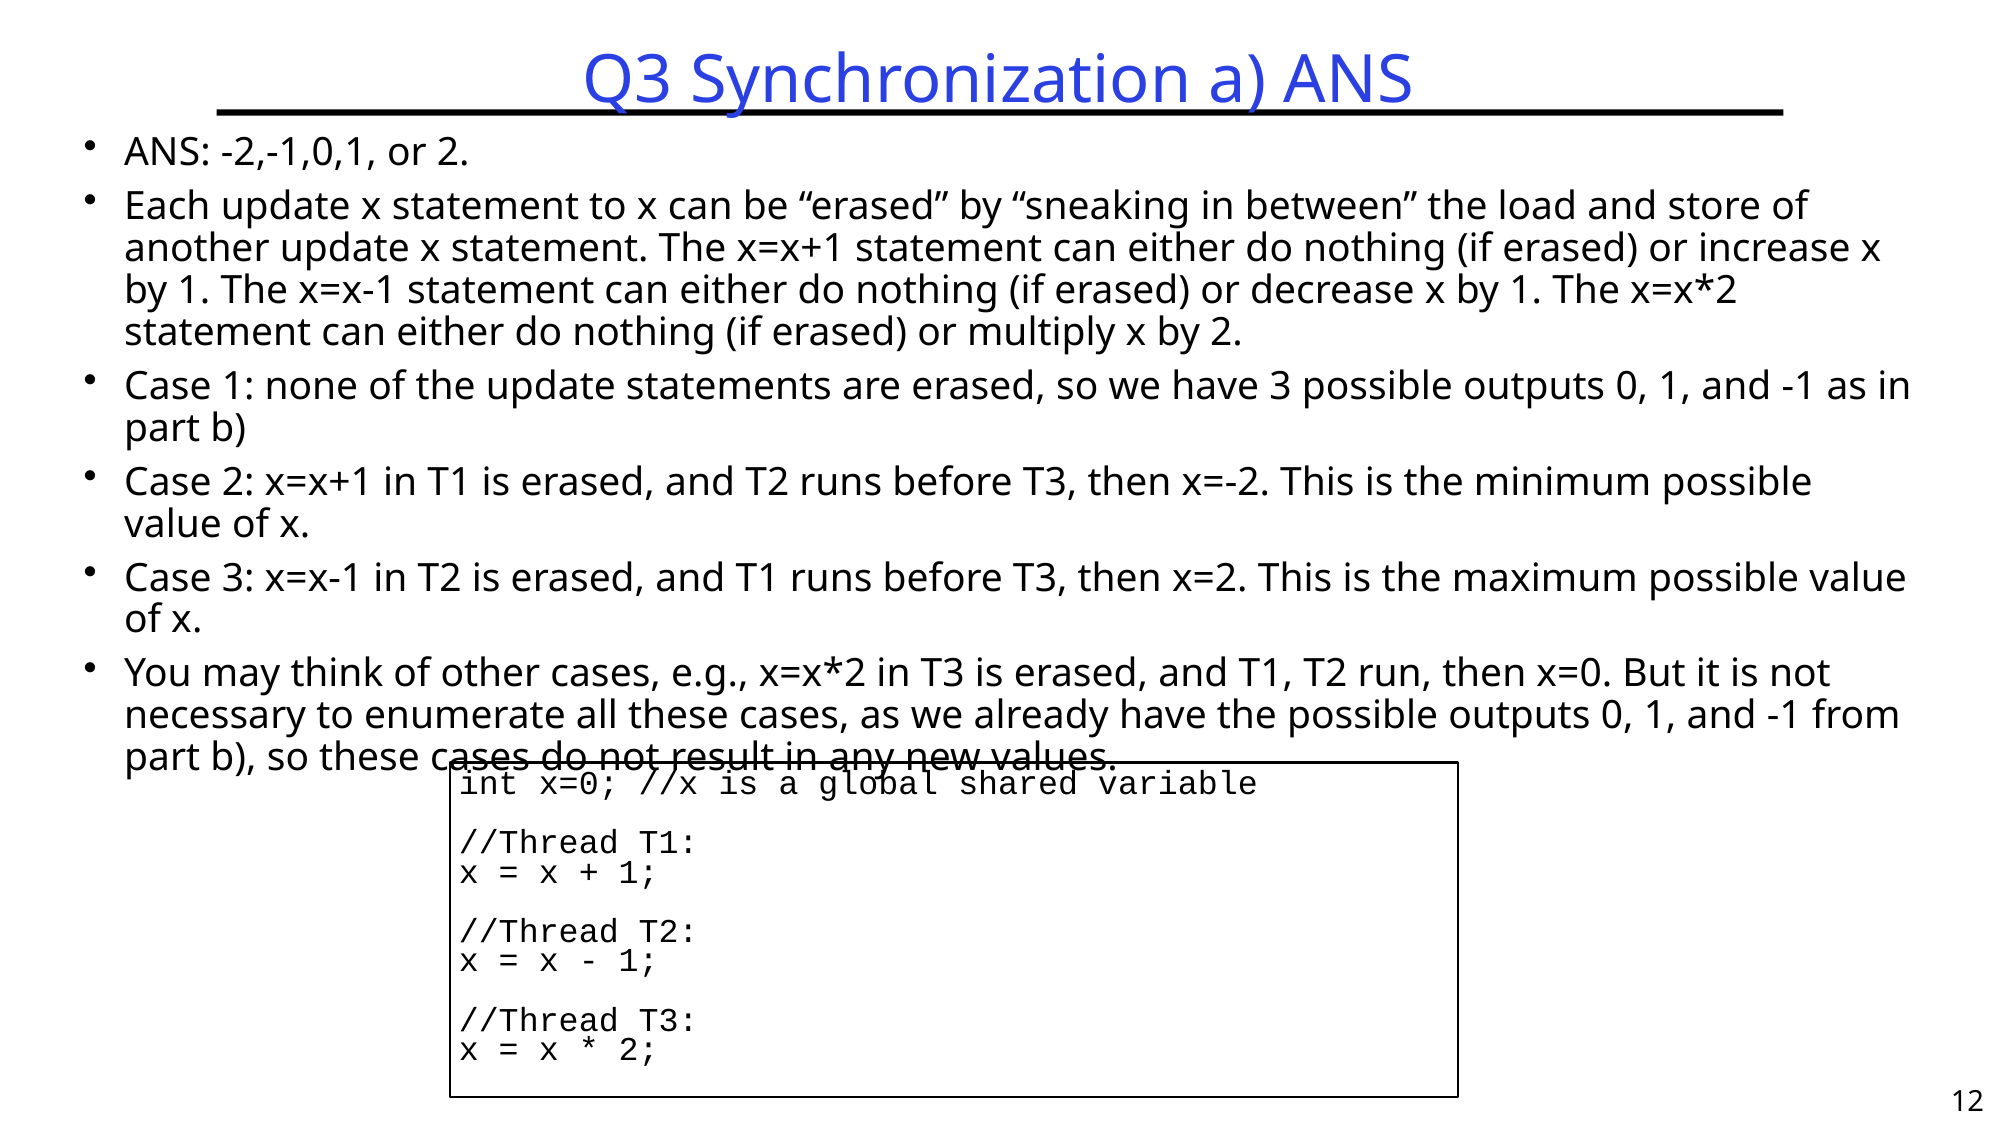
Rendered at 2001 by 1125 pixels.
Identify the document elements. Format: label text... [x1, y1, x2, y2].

text_box int x=0; //x is a global shared variable //Thread T1: x = x + 1; //Thread T2: x = x - 1; //Thread T3: x = x * 2; [449, 762, 1458, 1097]
list ANS: -2,-1,0,1, or 2. Each update x statement to x can be “erased” by “sneaking in between” the load and store of another update x statement. The x=x+1 statement can either do nothing (if erased) or increase x by 1. The x=x-1 statement can either do nothing (if erased) or decrease x by 1. The x=x*2 statement can either do nothing (if erased) or multiply x by 2. Case 1: none of the update statements are erased, so we have 3 possible outputs 0, 1, and -1 as in part b) Case 2: x=x+1 in T1 is erased, and T2 runs before T3, then x=-2. This is the minimum possible value of x. Case 3: x=x-1 in T2 is erased, and T1 runs before T3, then x=2. This is the maximum possible value of x. You may think of other cases, e.g., x=x*2 in T3 is erased, and T1, T2 run, then x=0. But it is not necessary to enumerate all these cases, as we already have the possible outputs 0, 1, and -1 from part b), so these cases do not result in any new values. [68, 124, 1929, 788]
title Q3 Synchronization a) ANS [68, 37, 1929, 124]
